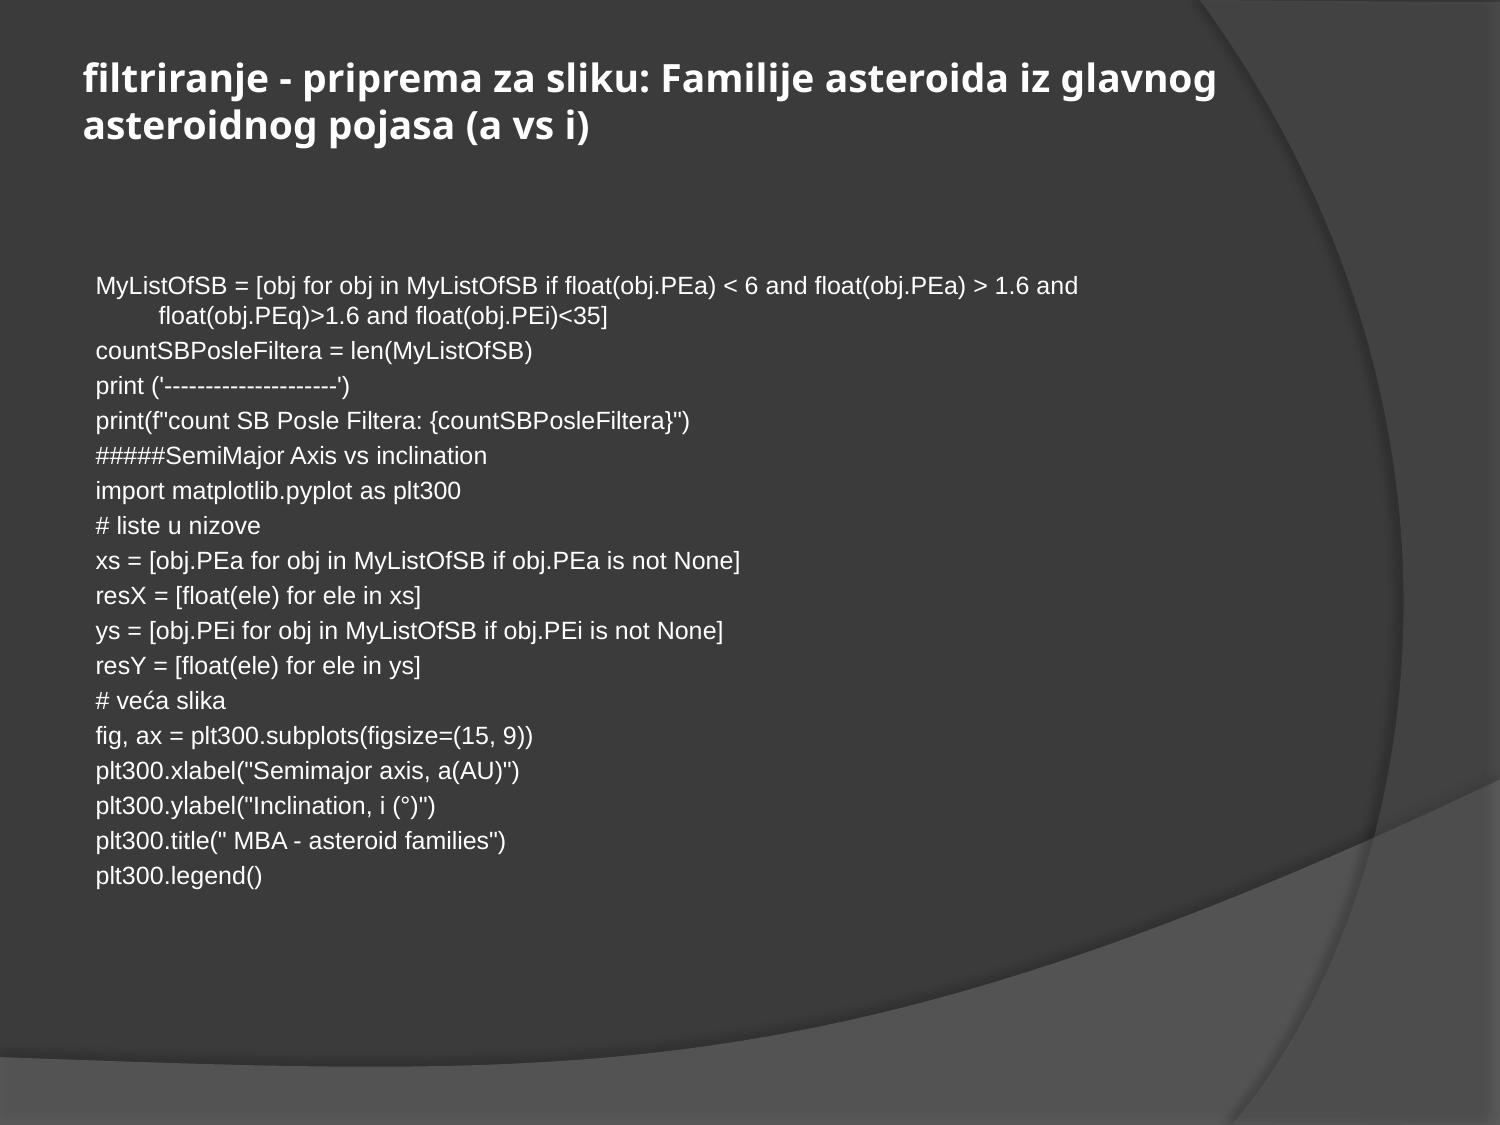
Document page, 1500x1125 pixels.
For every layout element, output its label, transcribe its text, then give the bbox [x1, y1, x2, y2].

title filtriranje - priprema za sliku: Familije asteroida iz glavnog asteroidnog pojasa (a vs i) [75, 45, 1300, 233]
list MyListOfSB = [obj for obj in MyListOfSB if float(obj.PEa) < 6 and float(obj.PEa) > 1.6 and float(obj.PEq)>1.6 and float(obj.PEi)<35] countSBPosleFiltera = len(MyListOfSB) print ('---------------------') print(f"count SB Posle Filtera: {countSBPosleFiltera}") #####SemiMajor Axis vs inclination import matplotlib.pyplot as plt300 # liste u nizove xs = [obj.PEa for obj in MyListOfSB if obj.PEa is not None] resX = [float(ele) for ele in xs] ys = [obj.PEi for obj in MyListOfSB if obj.PEi is not None] resY = [float(ele) for ele in ys] # veća slika fig, ax = plt300.subplots(figsize=(15, 9)) plt300.xlabel("Semimajor axis, a(AU)") plt300.ylabel("Inclination, i (°)") plt300.title(" MBA - asteroid families") plt300.legend() [75, 262, 1300, 1005]
